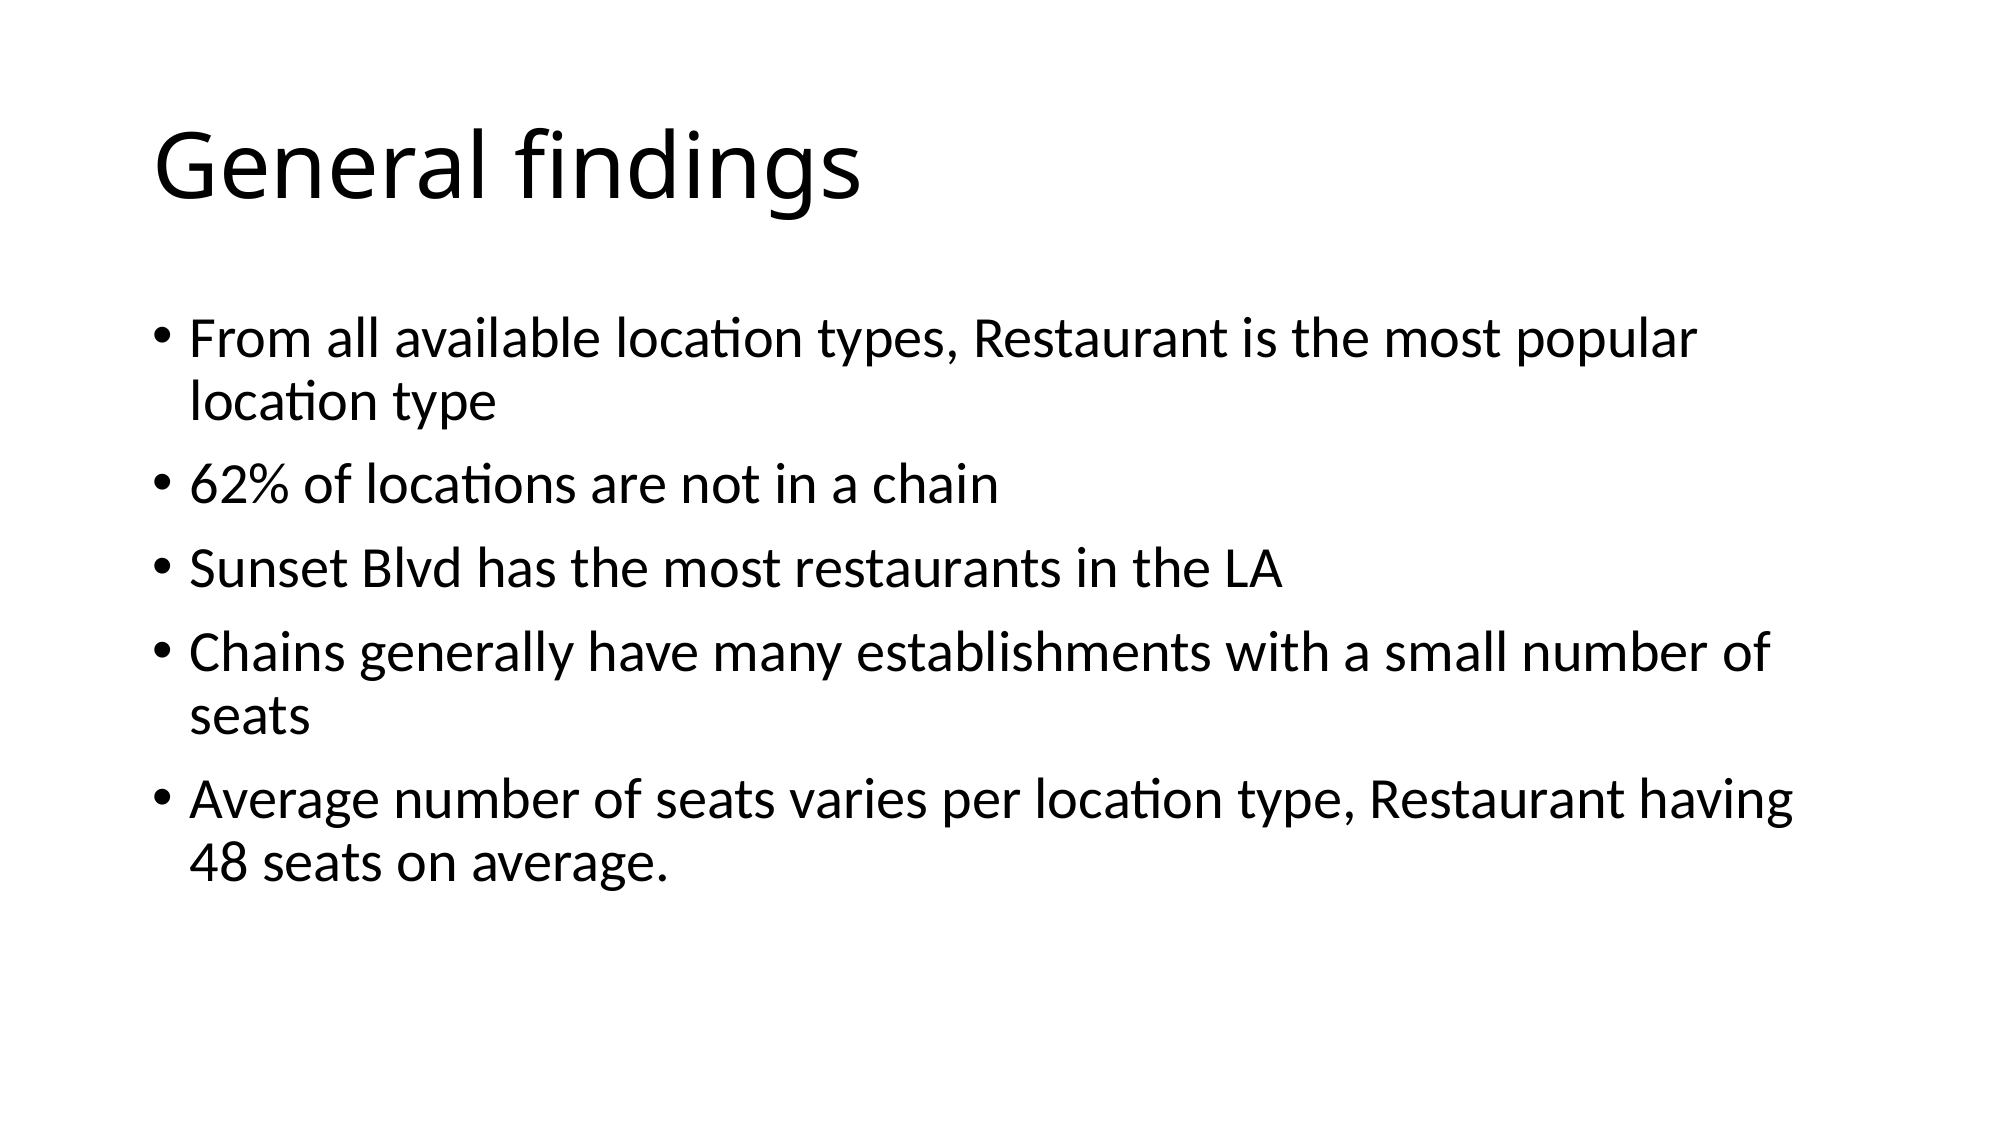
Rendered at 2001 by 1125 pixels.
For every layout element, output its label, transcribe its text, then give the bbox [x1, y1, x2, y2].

title General findings [137, 59, 1863, 278]
list From all available location types, Restaurant is the most popular location type 62% of locations are not in a chain Sunset Blvd has the most restaurants in the LA Chains generally have many establishments with a small number of seats Average number of seats varies per location type, Restaurant having 48 seats on average. [137, 299, 1863, 1014]
